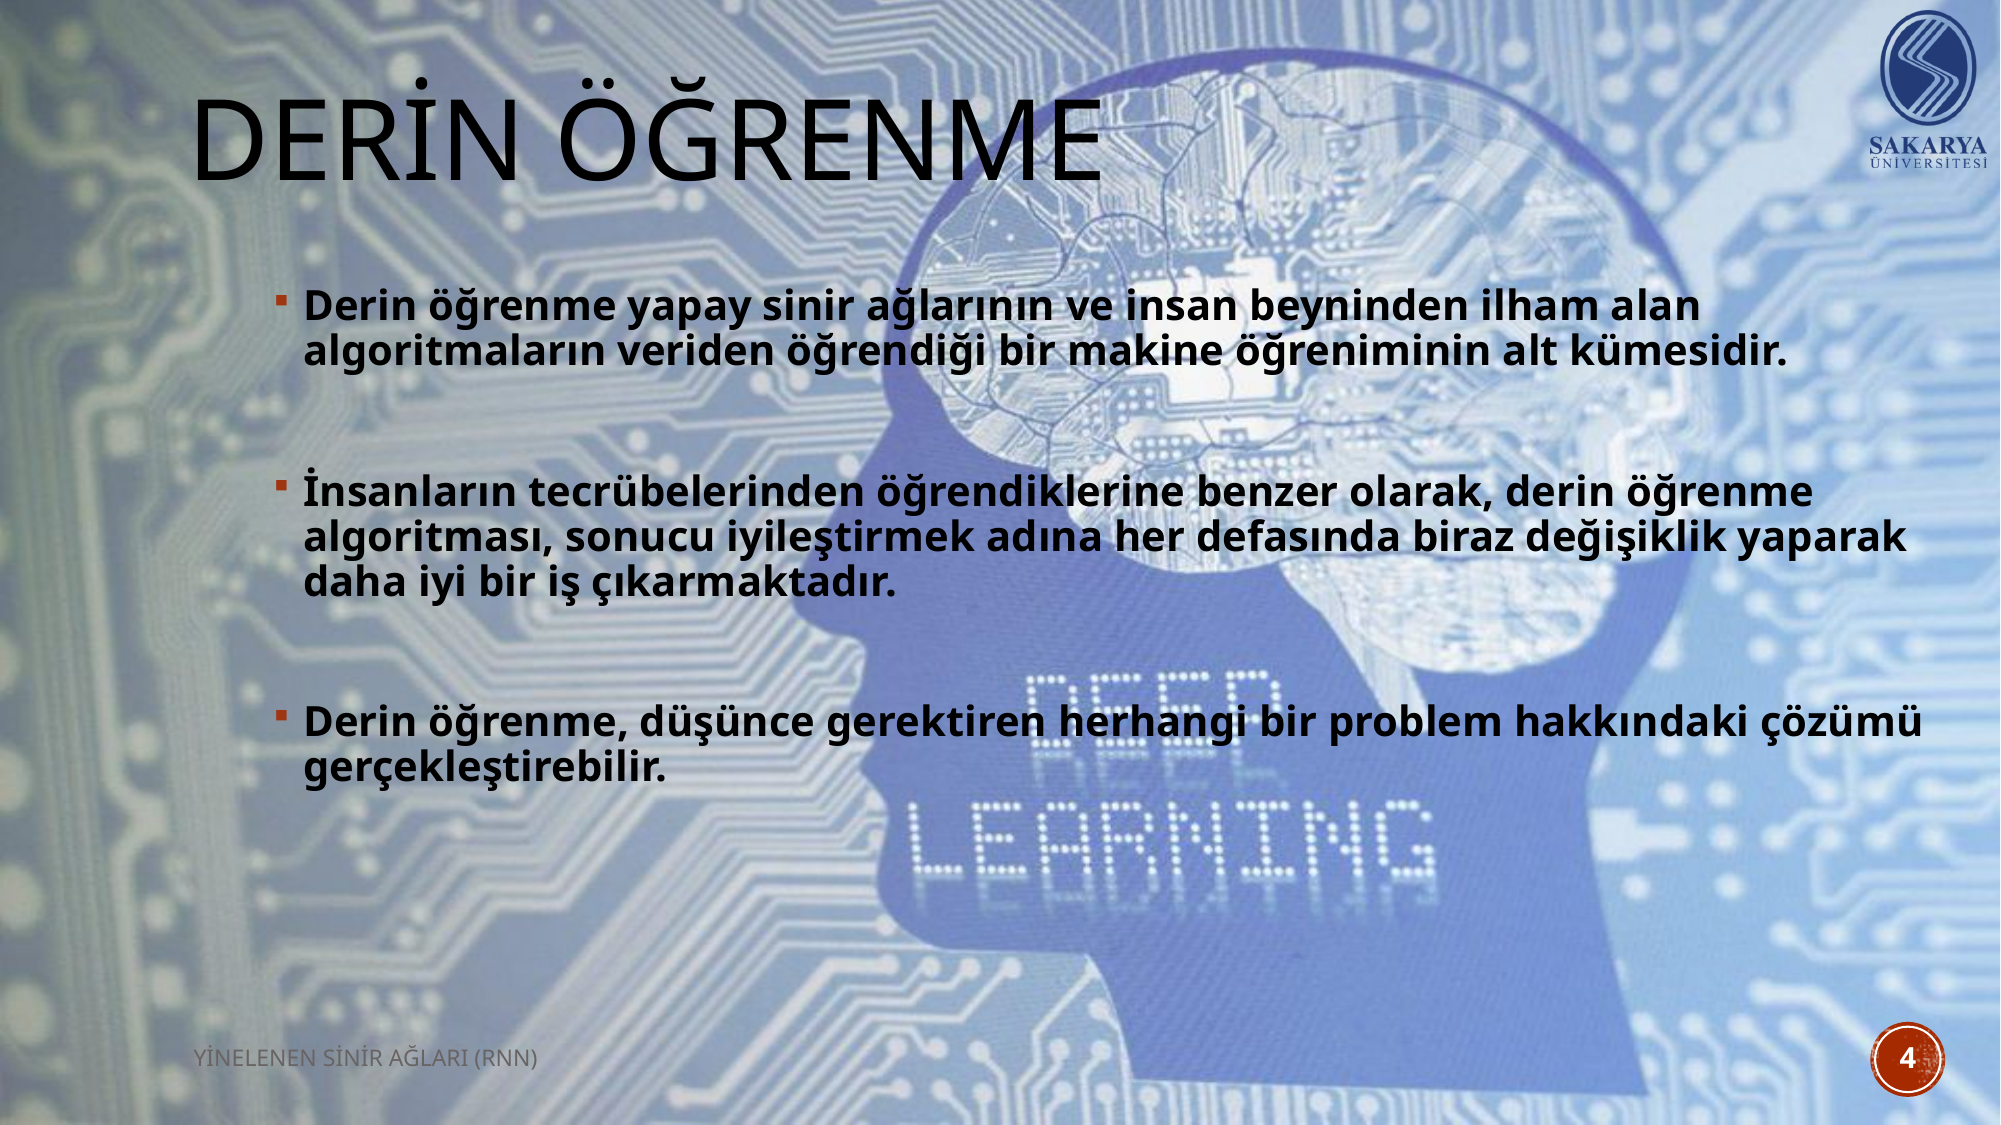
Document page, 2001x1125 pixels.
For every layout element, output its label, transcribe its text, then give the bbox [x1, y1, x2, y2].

picture [0, 0, 2001, 1125]
slide_number 4 [1855, 1028, 1961, 1089]
title DERİN ÖĞRENME [172, 35, 1898, 253]
subtitle Derin öğrenme yapay sinir ağlarının ve insan beyninden ilham alan algoritmaların veriden öğrendiği bir makine öğreniminin alt kümesidir. ​ İnsanların tecrübelerinden öğrendiklerine benzer olarak, derin öğrenme algoritması, sonucu iyileştirmek adına her defasında biraz değişiklik yaparak daha iyi bir iş çıkarmaktadır. ​ Derin öğrenme, düşünce gerektiren herhangi bir problem hakkındaki çözümü gerçekleştirebilir. [258, 277, 2000, 884]
footer YİNELENEN SİNİR AĞLARI (RNN) [178, 1028, 1217, 1089]
